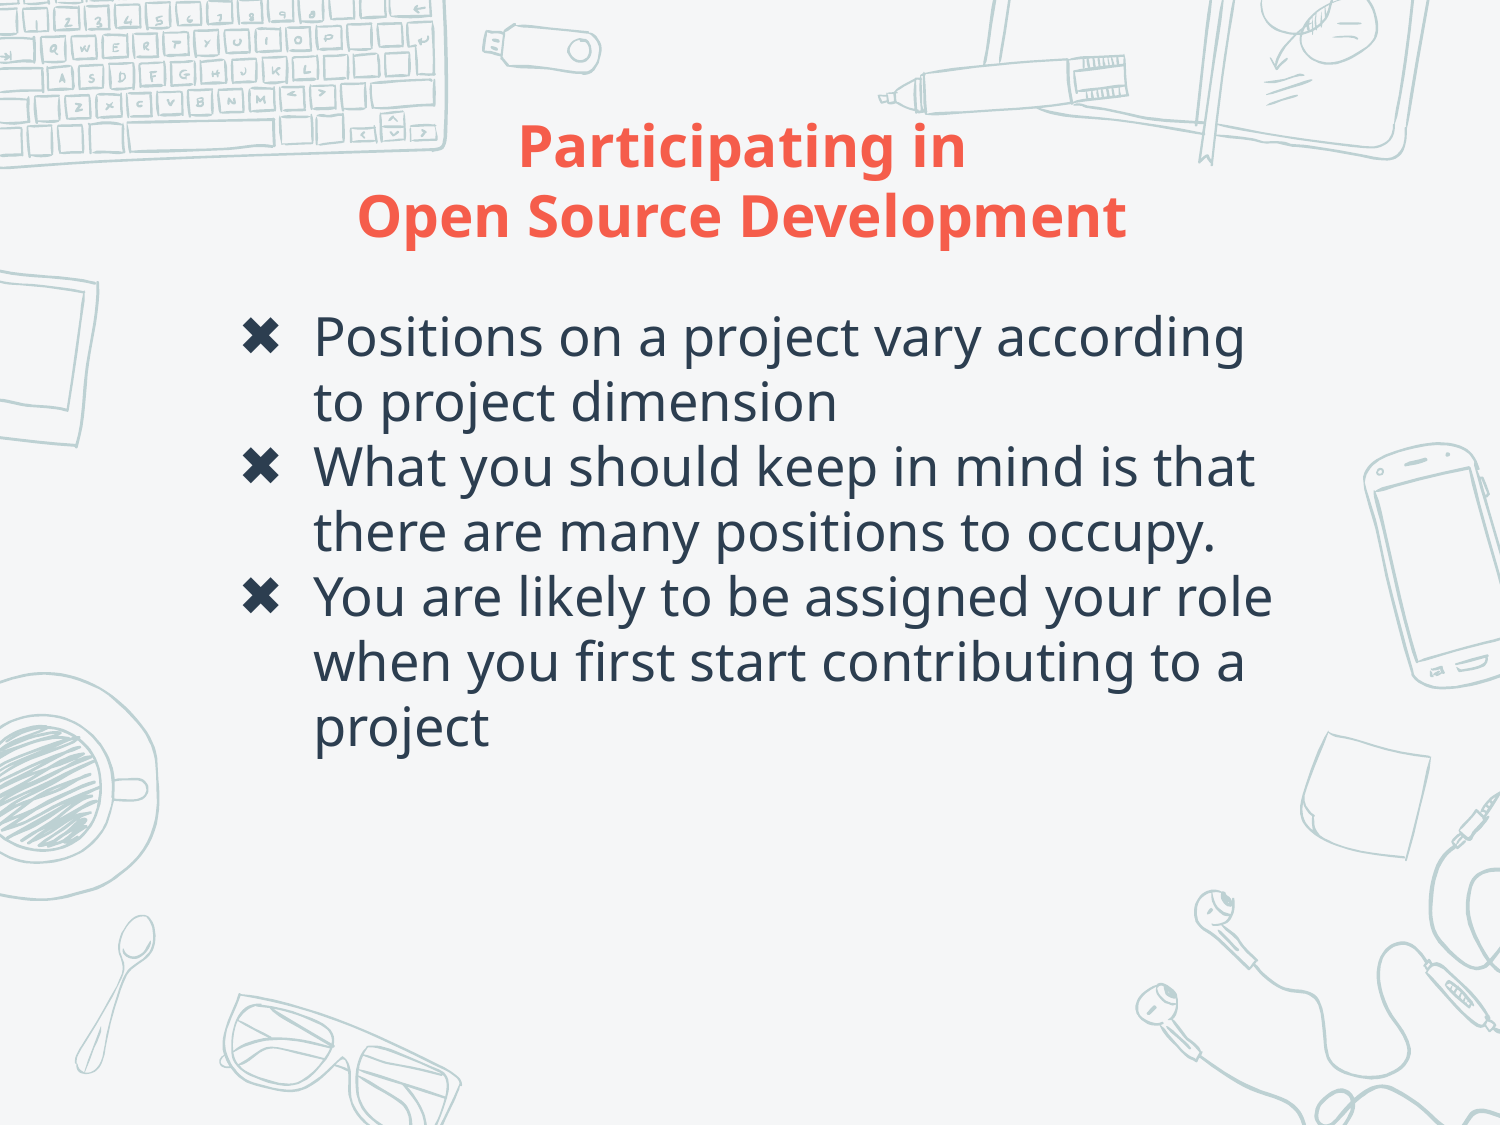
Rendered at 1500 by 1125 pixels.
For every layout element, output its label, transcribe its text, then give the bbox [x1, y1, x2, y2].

list Positions on a project vary according to project dimension What you should keep in mind is that there are many positions to occupy. You are likely to be assigned your role when you first start contributing to a project [185, 287, 1315, 1053]
title Participating in Open Source Development [185, 136, 1315, 264]
